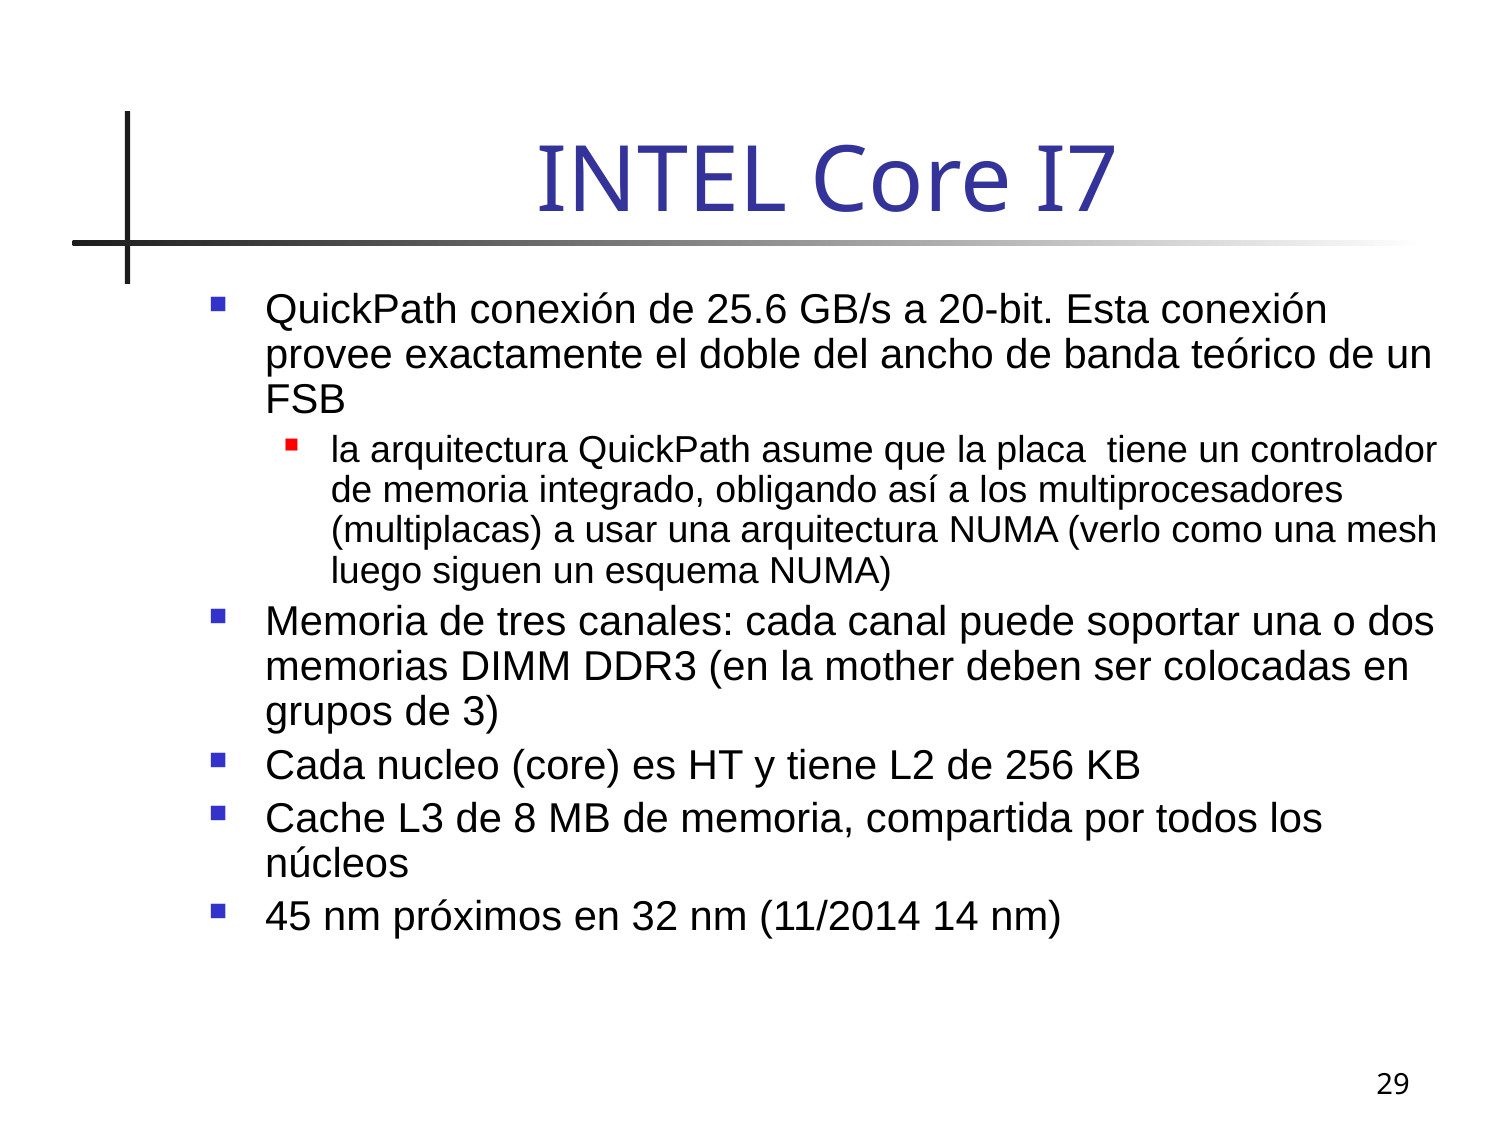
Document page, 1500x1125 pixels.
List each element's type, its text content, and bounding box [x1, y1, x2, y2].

list QuickPath conexión de 25.6 GB/s a 20-bit. Esta conexión provee exactamente el doble del ancho de banda teórico de un FSB la arquitectura QuickPath asume que la placa tiene un controlador de memoria integrado, obligando así a los multiprocesadores (multiplacas) a usar una arquitectura NUMA (verlo como una mesh luego siguen un esquema NUMA) Memoria de tres canales: cada canal puede soportar una o dos memorias DIMM DDR3 (en la mother deben ser colocadas en grupos de 3) Cada nucleo (core) es HT y tiene L2 de 256 KB Cache L3 de 8 MB de memoria, compartida por todos los núcleos 45 nm próximos en 32 nm (11/2014 14 nm) [193, 279, 1469, 955]
title INTEL Core I7 [188, 50, 1468, 238]
slide_number 29 [1112, 1037, 1425, 1113]
